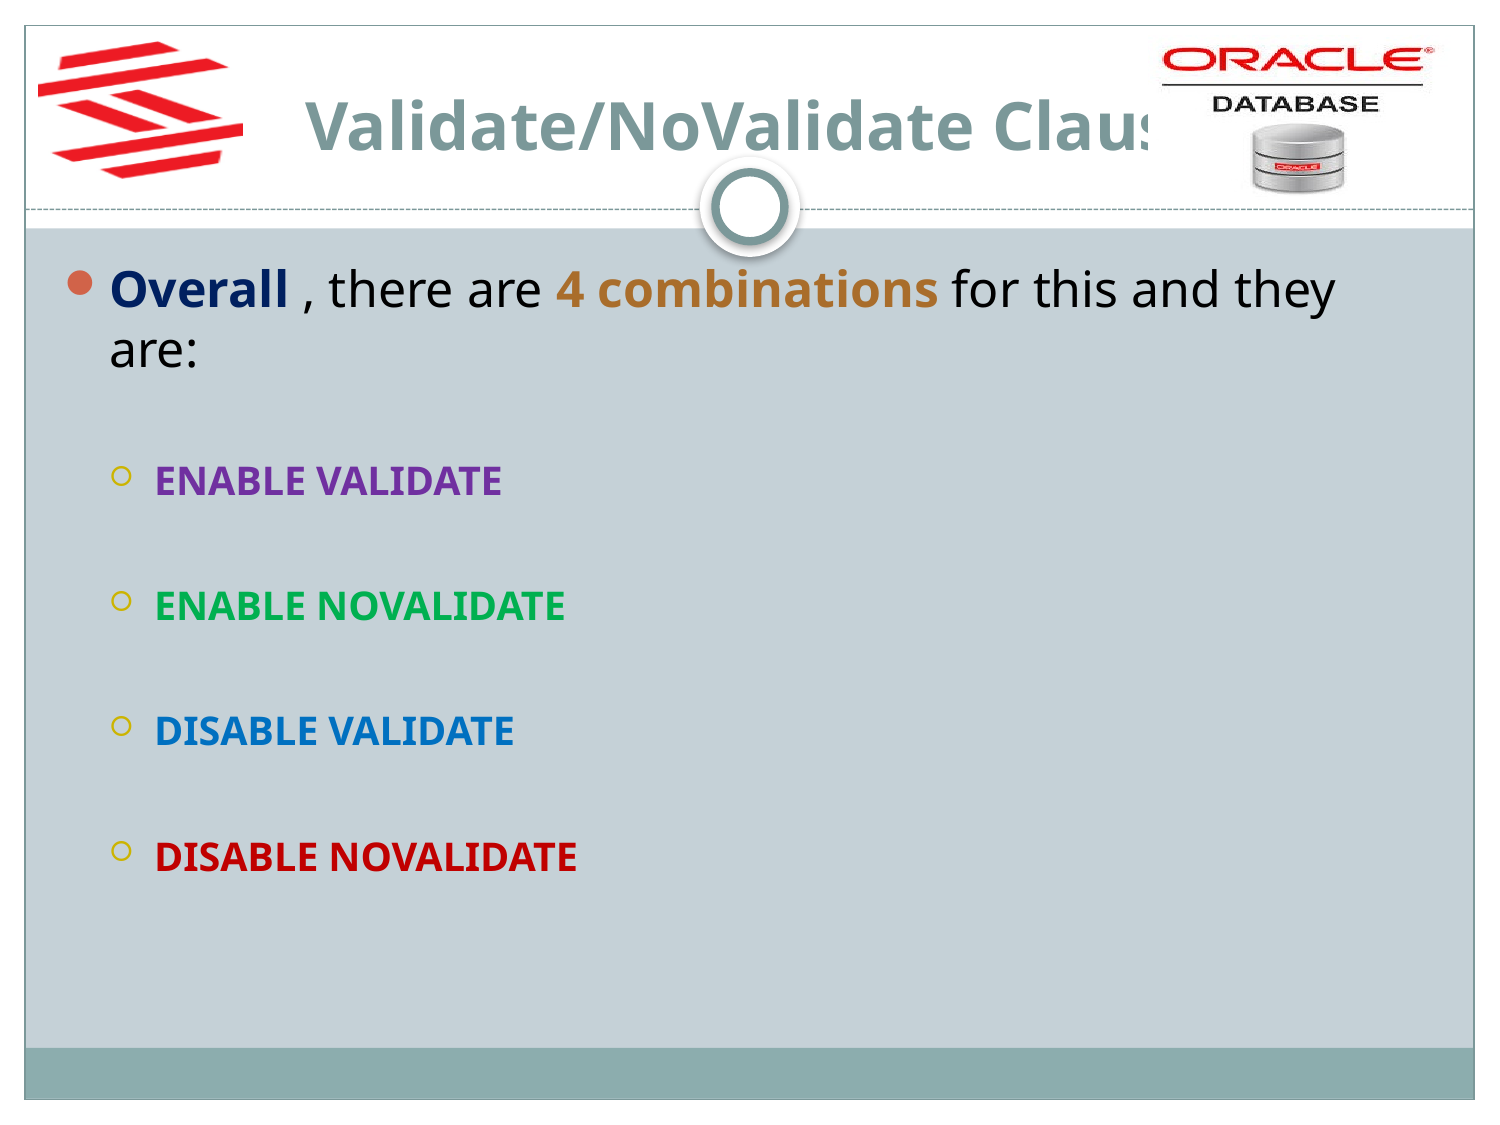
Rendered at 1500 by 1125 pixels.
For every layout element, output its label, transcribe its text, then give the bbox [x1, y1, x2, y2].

title Validate/NoValidate Clause [248, 46, 1141, 172]
list Overall , there are 4 combinations for this and they are: ENABLE VALIDATE ENABLE NOVALIDATE DISABLE VALIDATE DISABLE NOVALIDATE [49, 250, 1445, 1047]
picture [1148, 34, 1453, 200]
picture [37, 40, 243, 185]
